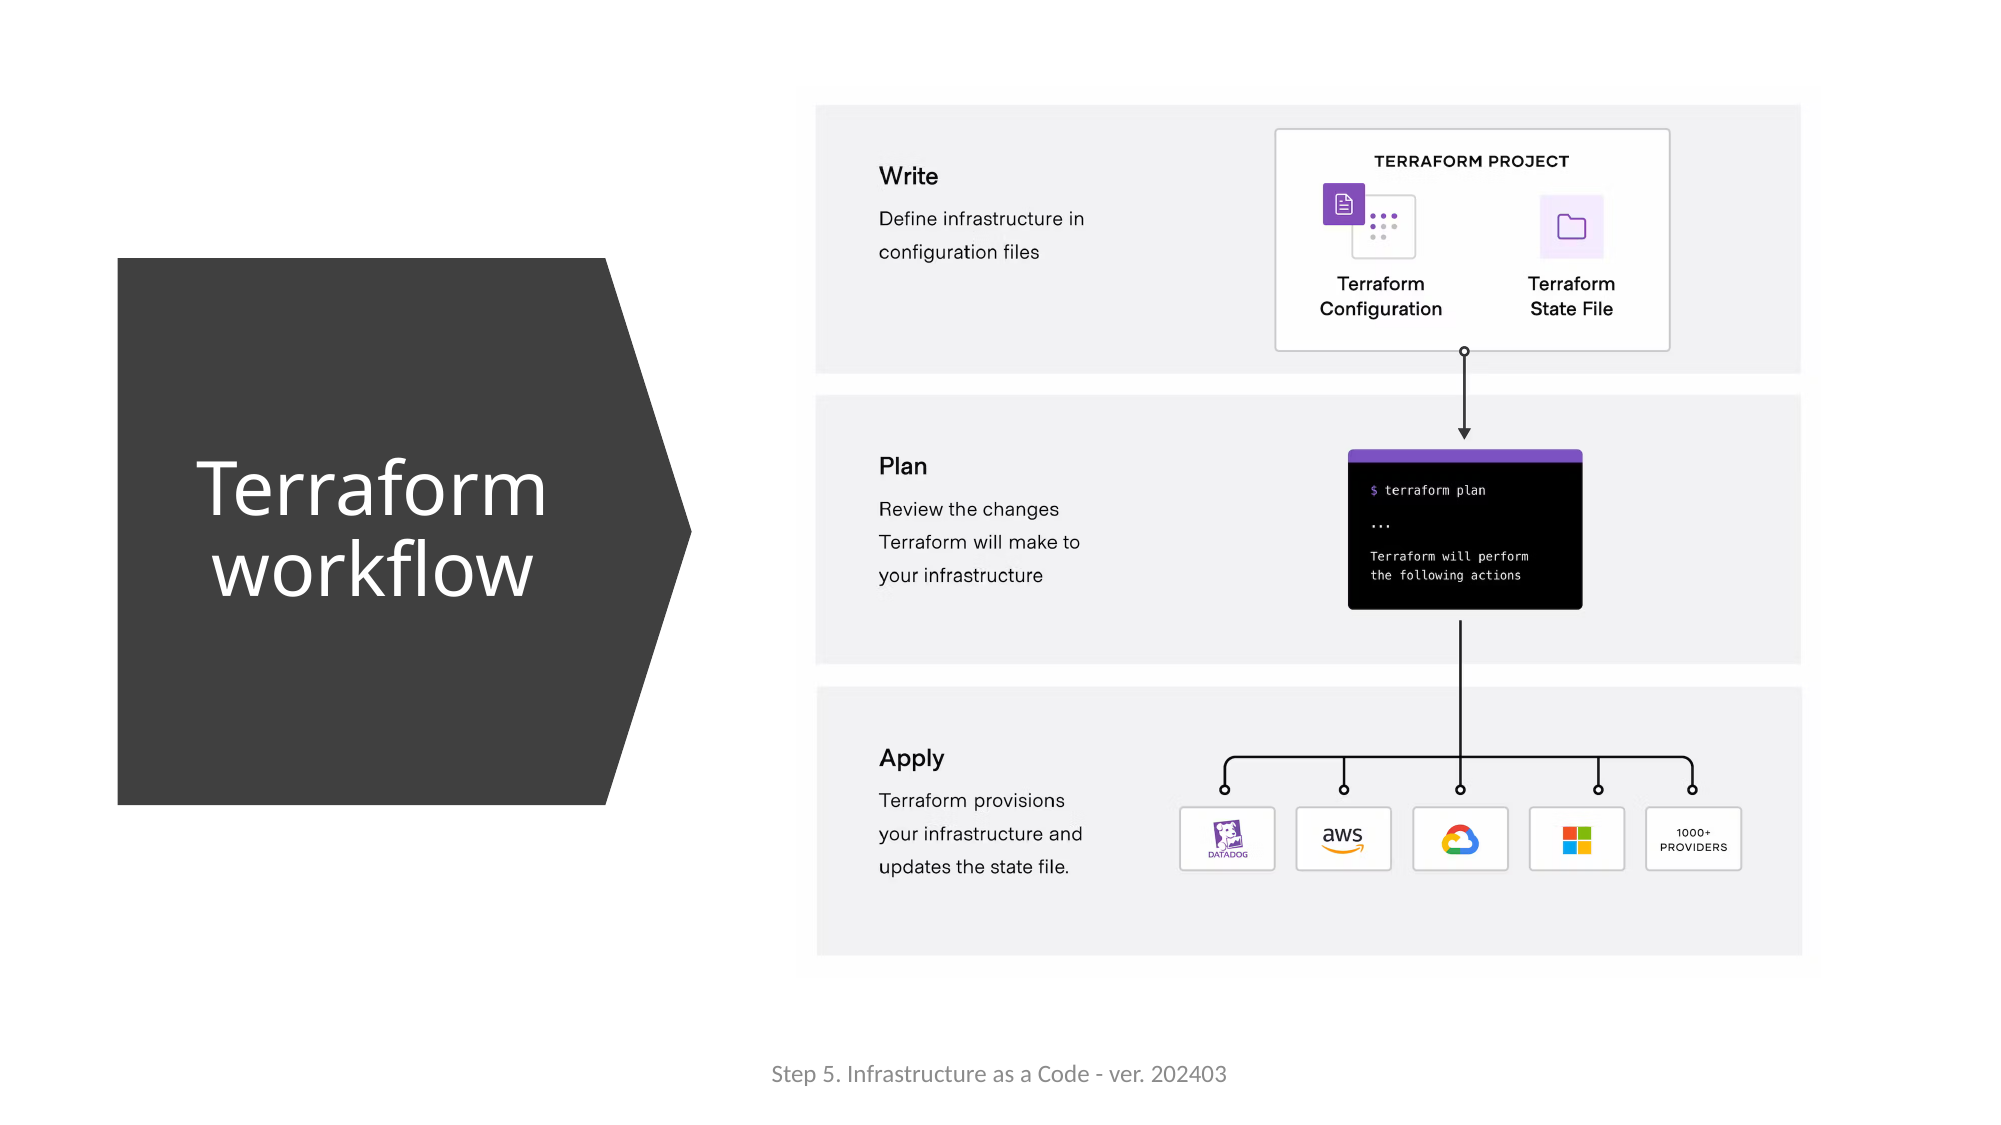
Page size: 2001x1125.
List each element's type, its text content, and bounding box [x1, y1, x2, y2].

text_box [116, 257, 693, 807]
picture [796, 86, 1821, 978]
footer Step 5. Infrastructure as a Code - ver. 202403 [662, 1042, 1338, 1103]
title Terraform workflow [145, 322, 600, 741]
